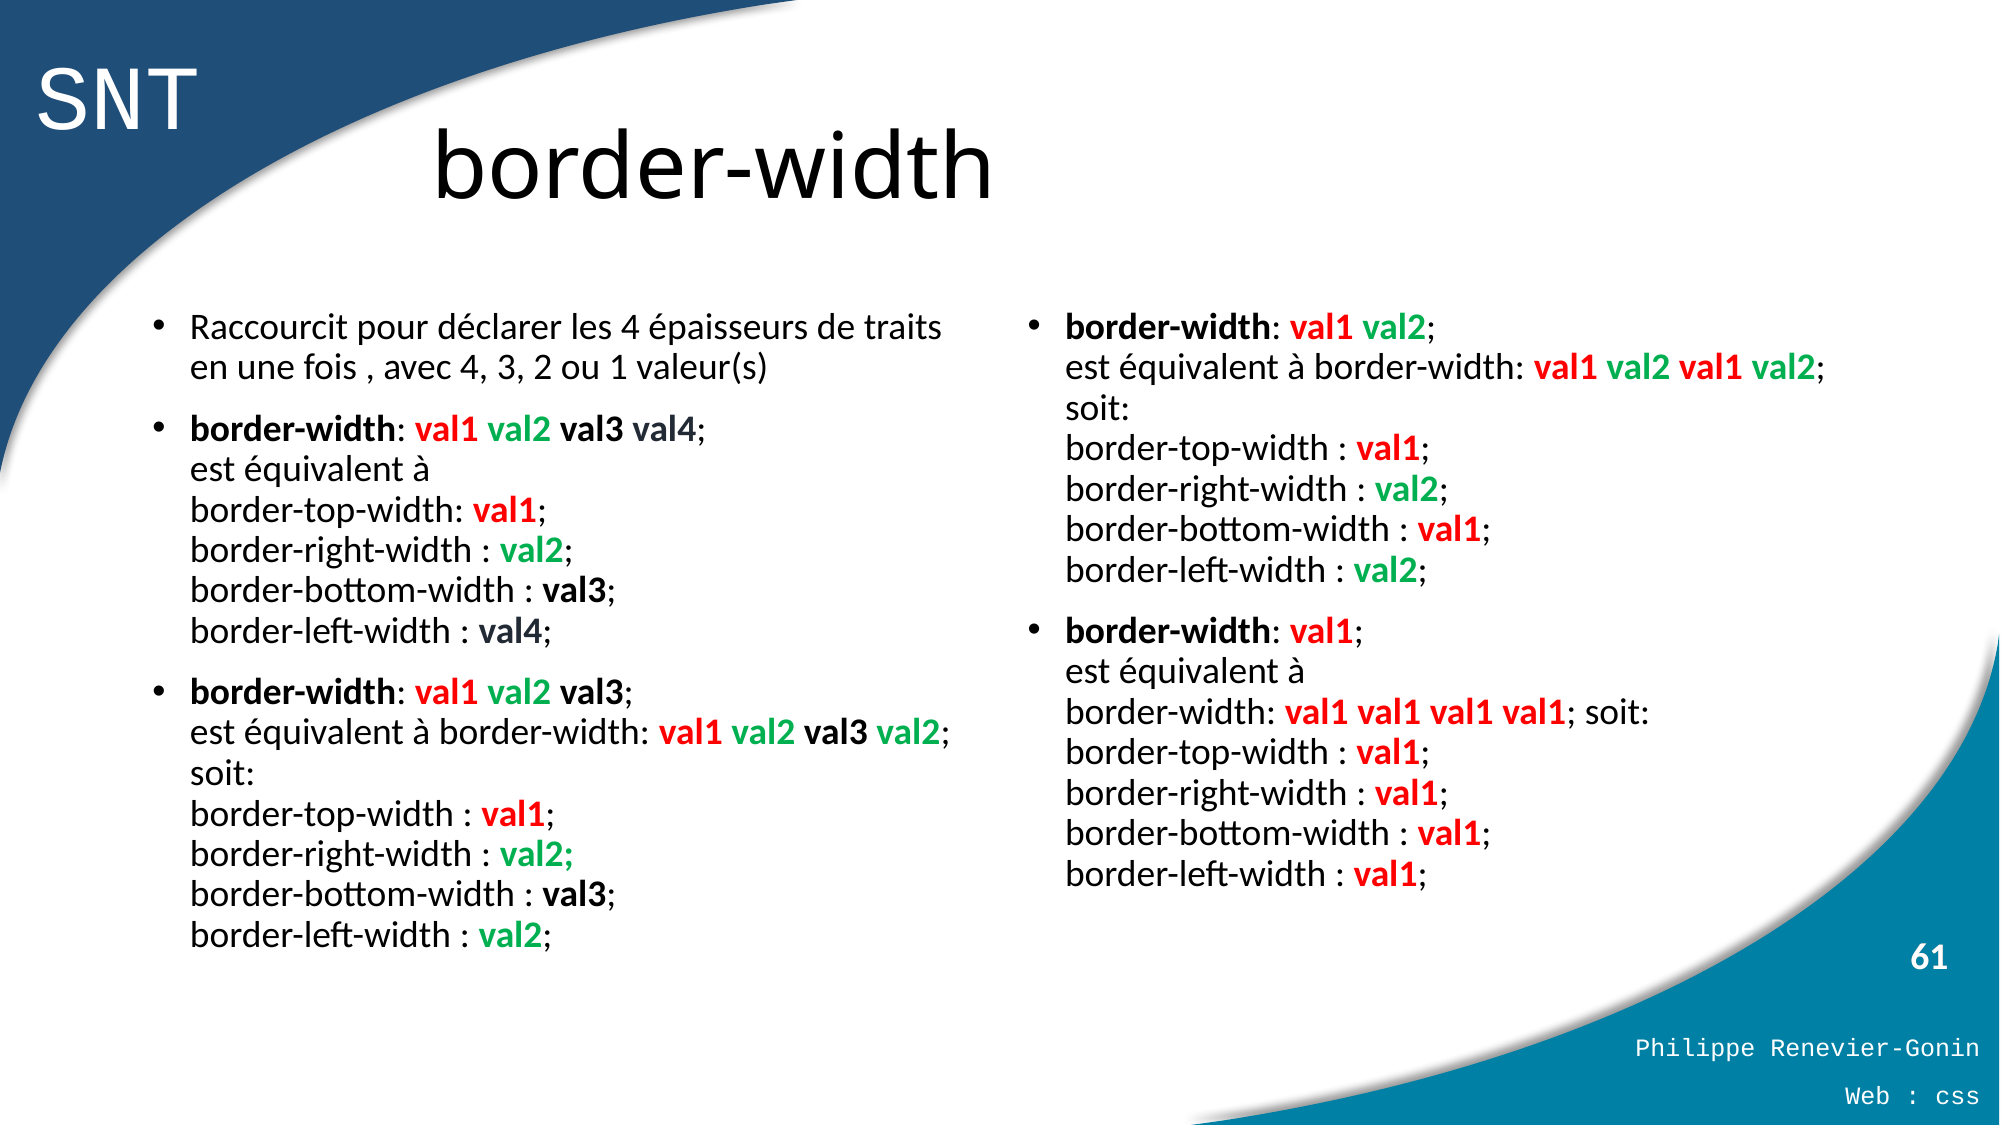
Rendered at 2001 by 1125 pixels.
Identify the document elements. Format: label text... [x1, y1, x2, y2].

list border-width: val1 val2; est équivalent à border-width: val1 val2 val1 val2; soit: border-top-width : val1; border-right-width : val2; border-bottom-width : val1; border-left-width : val2; border-width: val1; est équivalent à border-width: val1 val1 val1 val1; soit: border-top-width : val1; border-right-width : val1; border-bottom-width : val1; border-left-width : val1; [1012, 299, 1863, 1014]
title border-width [415, 59, 1863, 278]
list Raccourcit pour déclarer les 4 épaisseurs de traits en une fois , avec 4, 3, 2 ou 1 valeur(s) border-width: val1 val2 val3 val4; est équivalent à border-top-width: val1; border-right-width : val2; border-bottom-width : val3; border-left-width : val4; border-width: val1 val2 val3; est équivalent à border-width: val1 val2 val3 val2; soit: border-top-width : val1; border-right-width : val2; border-bottom-width : val3; border-left-width : val2; [137, 299, 988, 1014]
